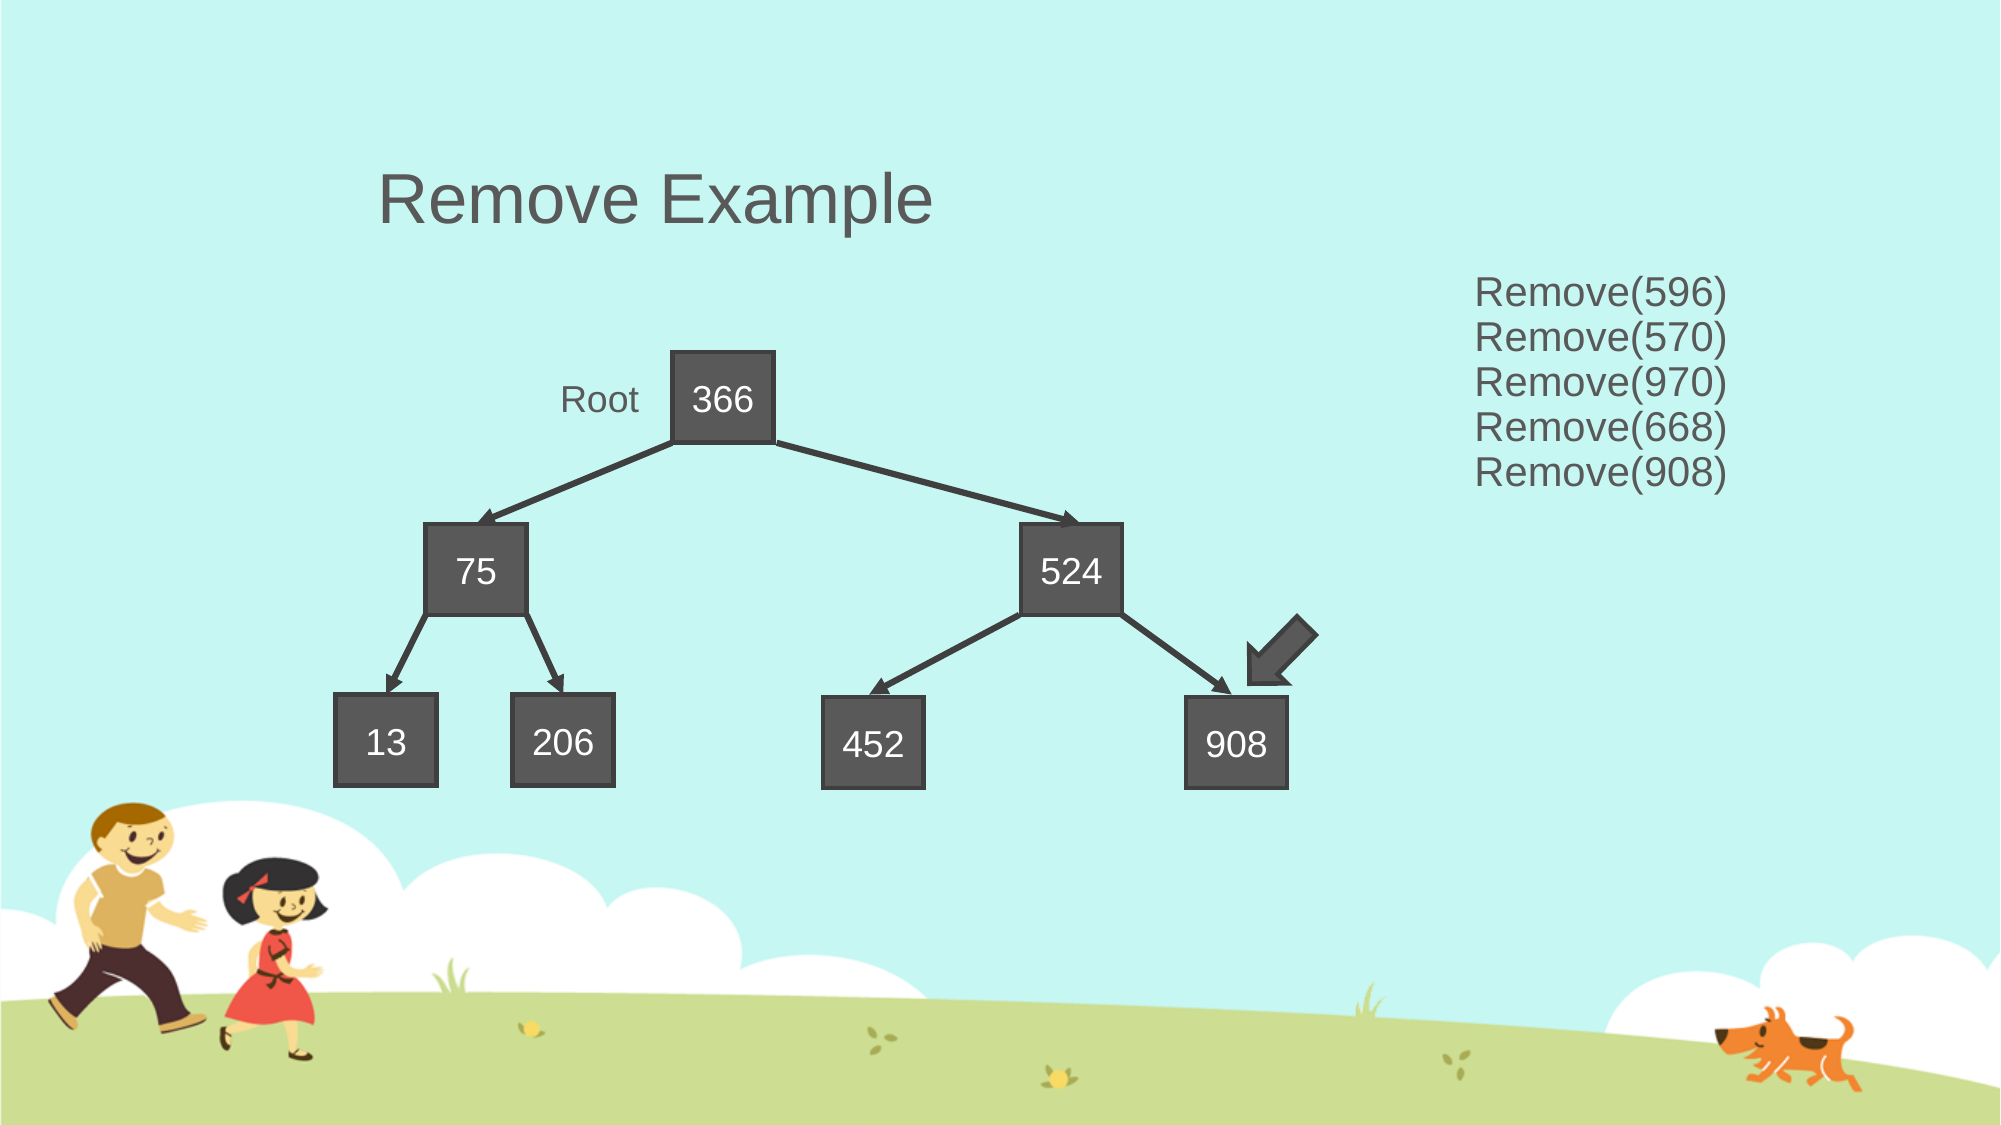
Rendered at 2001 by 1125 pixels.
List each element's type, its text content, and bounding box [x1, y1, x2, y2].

text_box 452 [822, 697, 924, 788]
text_box 75 [425, 524, 527, 615]
text_box 13 [335, 694, 437, 786]
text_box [476, 442, 673, 525]
picture [0, 0, 2001, 1125]
title Remove Example [362, 50, 1900, 247]
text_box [776, 442, 1082, 525]
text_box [1121, 614, 1232, 695]
text_box [1249, 616, 1316, 684]
text_box Root [544, 367, 657, 427]
text_box 206 [512, 694, 614, 786]
list Remove(596) Remove(570) Remove(970) Remove(668) Remove(908) [1451, 262, 1900, 938]
text_box 908 [1185, 697, 1287, 788]
text_box 366 [672, 351, 774, 443]
text_box 524 [1021, 524, 1122, 615]
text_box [385, 614, 426, 695]
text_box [868, 614, 1020, 695]
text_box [526, 614, 564, 695]
